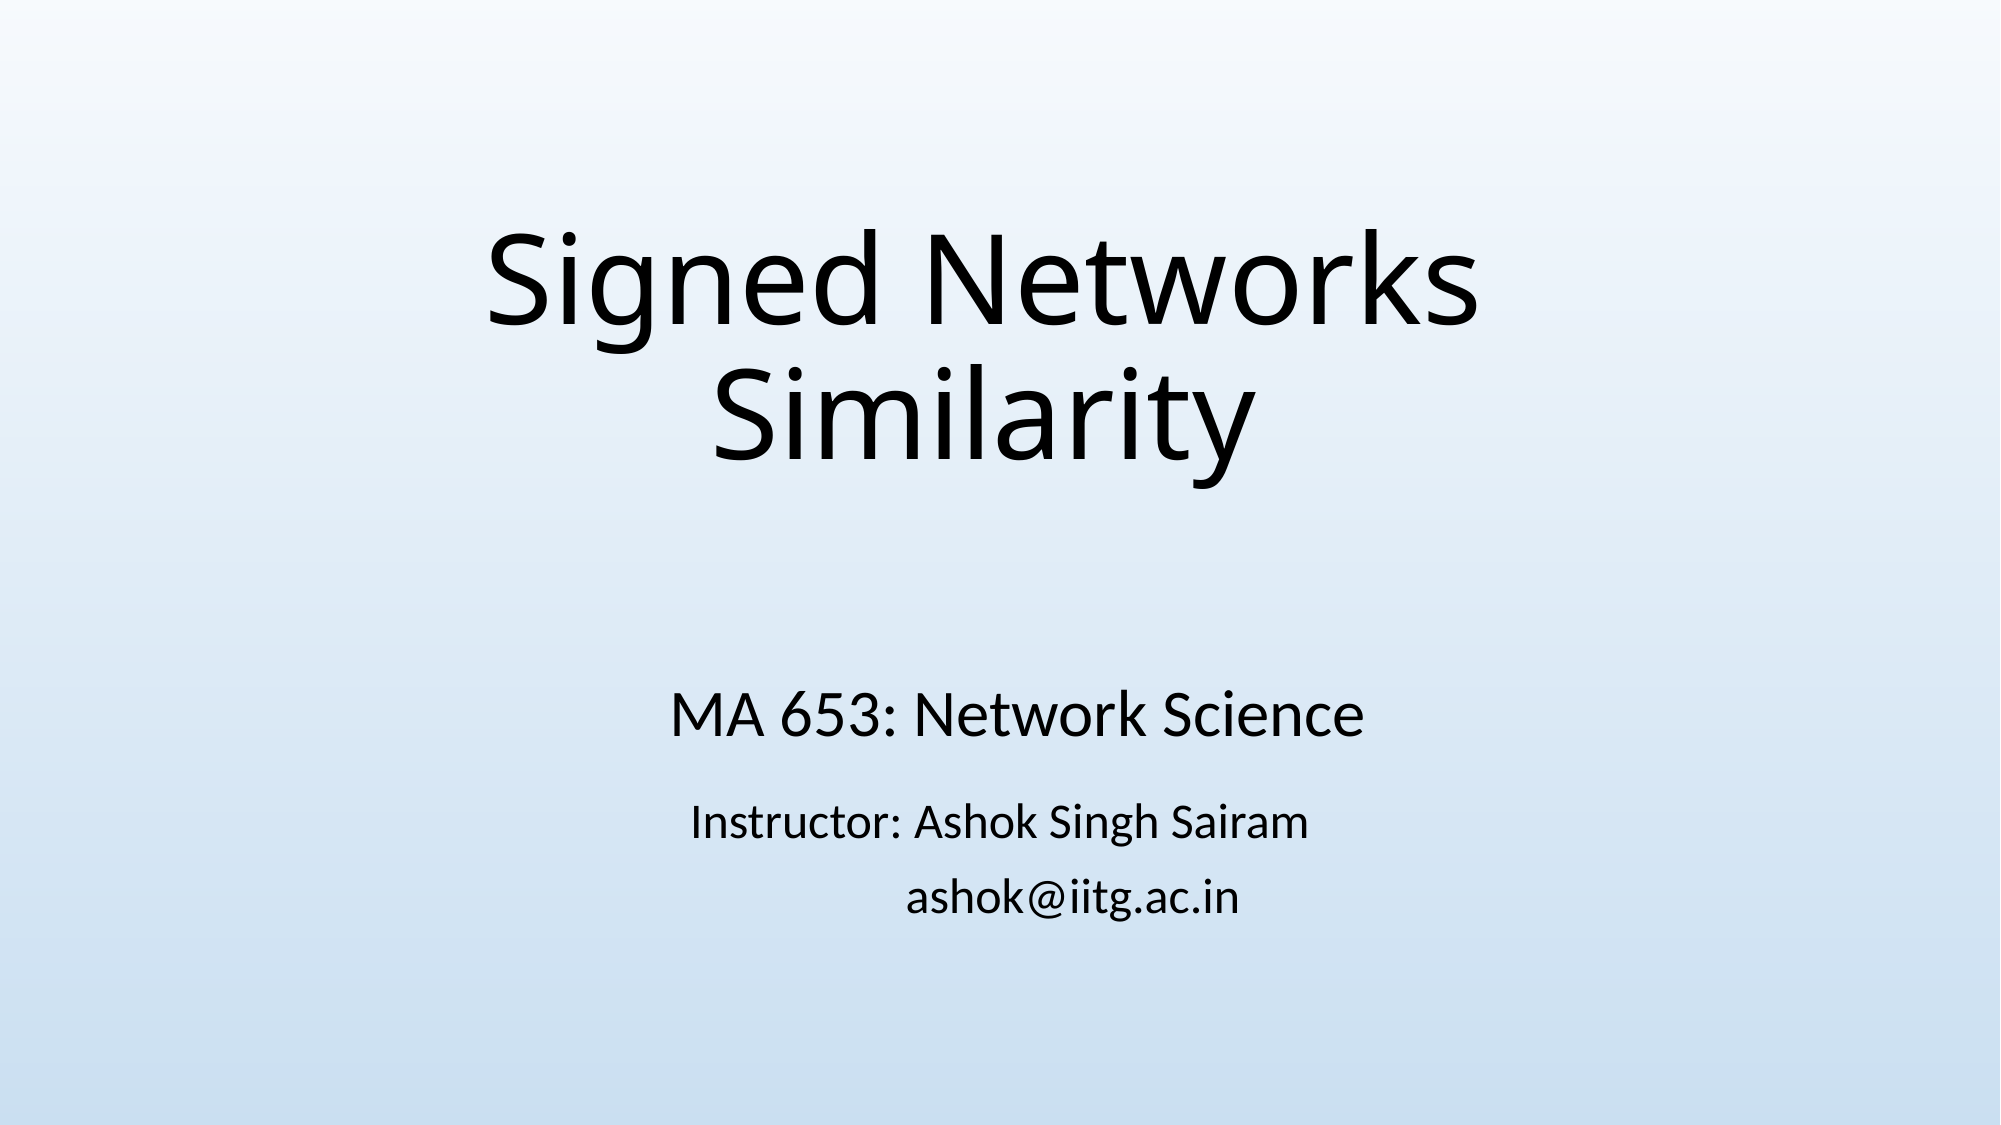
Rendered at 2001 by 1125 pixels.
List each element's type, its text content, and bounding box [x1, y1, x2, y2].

title Signed Networks Similarity [233, 4, 1734, 495]
text_box MA 653: Network Science [654, 662, 1382, 758]
subtitle Instructor: Ashok Singh Sairam ashok@iitg.ac.in [249, 788, 1750, 1060]
